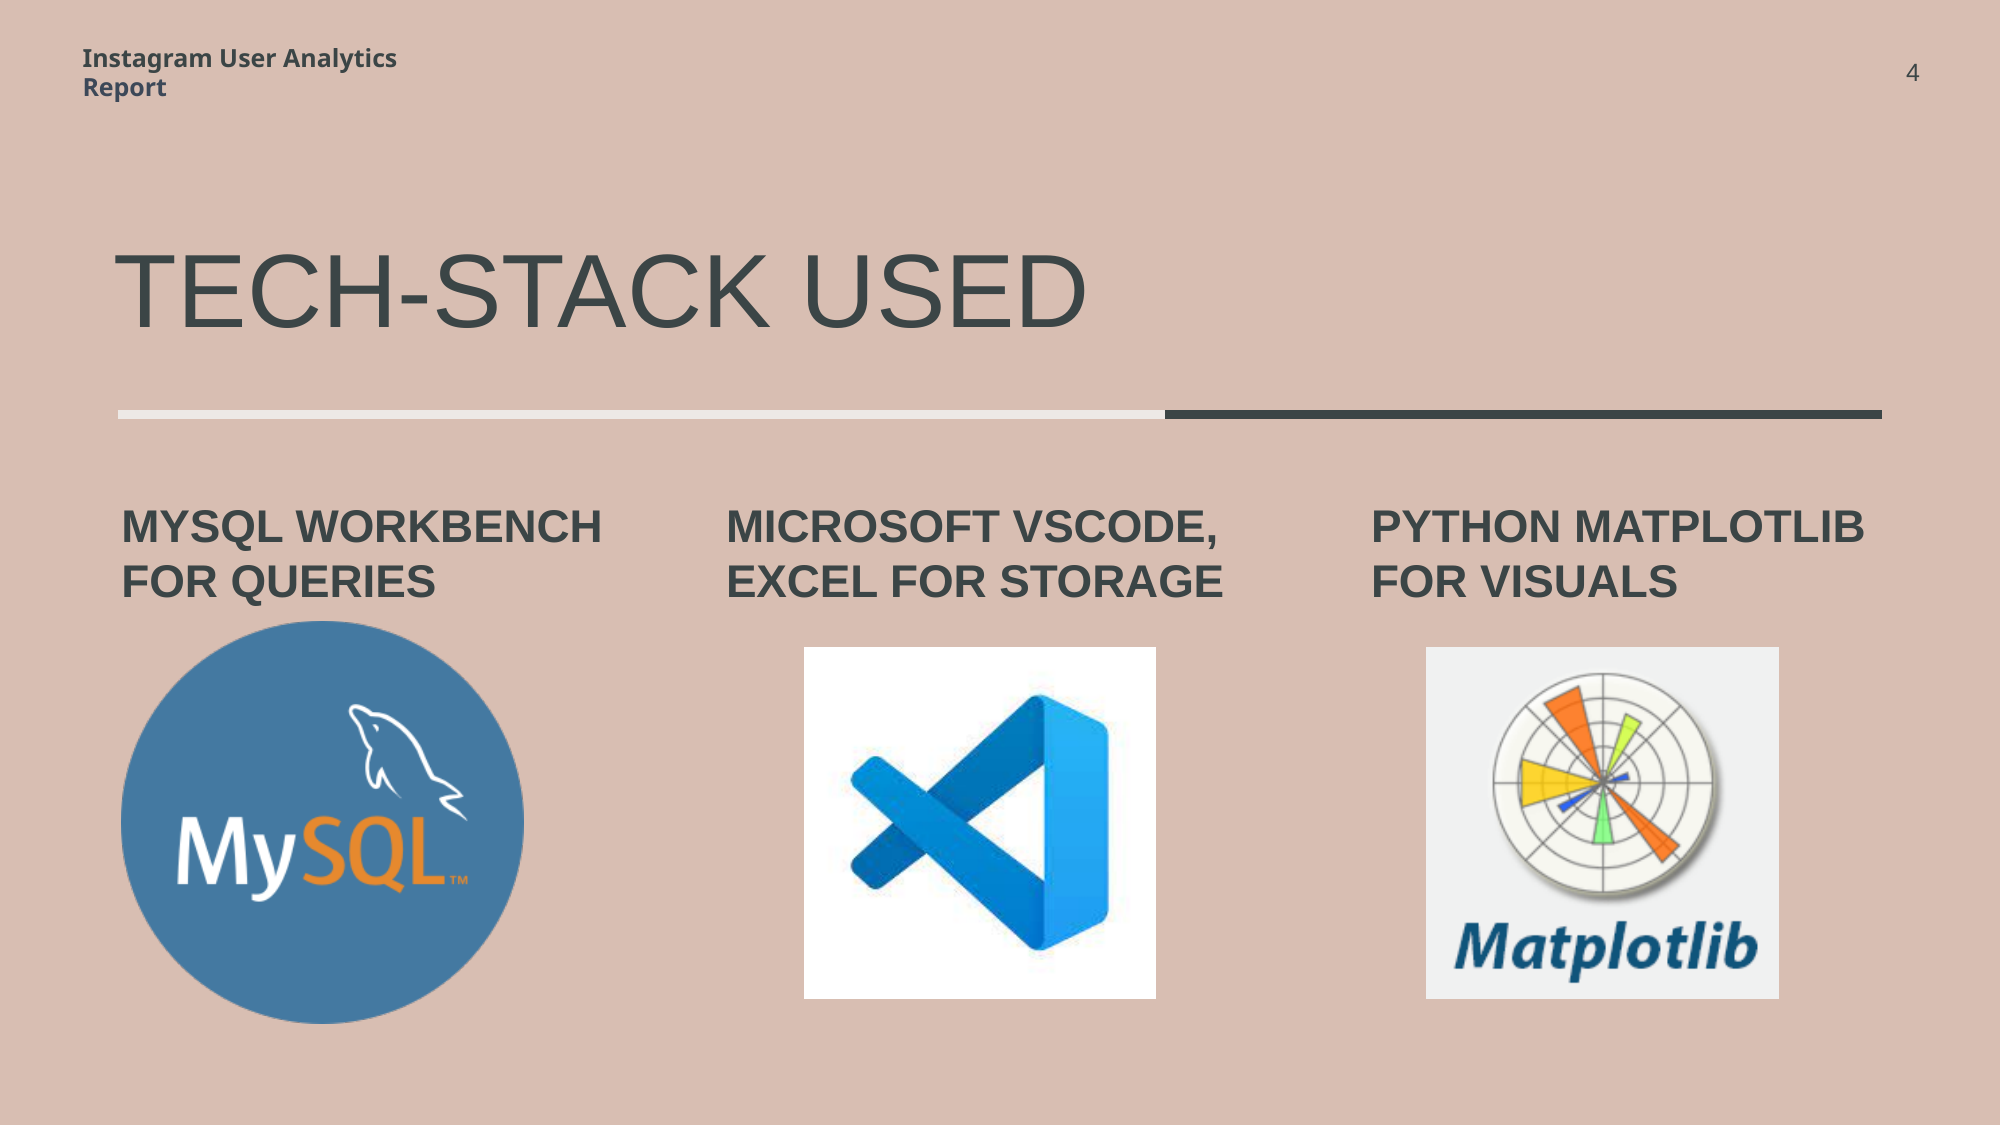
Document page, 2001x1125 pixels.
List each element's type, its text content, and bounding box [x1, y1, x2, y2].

list MYSQL WORKBENCH FOR QUERIES [106, 488, 645, 671]
picture [121, 621, 524, 1025]
picture [804, 647, 1156, 999]
footer Instagram User Analytics Report [67, 49, 450, 95]
title TECh-stack used [98, 239, 1883, 356]
list PYTHON MATPLOTLIB FOR VISUALS [1356, 488, 1895, 671]
list MICROSOFT VSCODE, EXCEL FOR STORAGE [711, 488, 1250, 671]
picture [1426, 647, 1779, 999]
slide_number 4 [1660, 49, 1935, 95]
